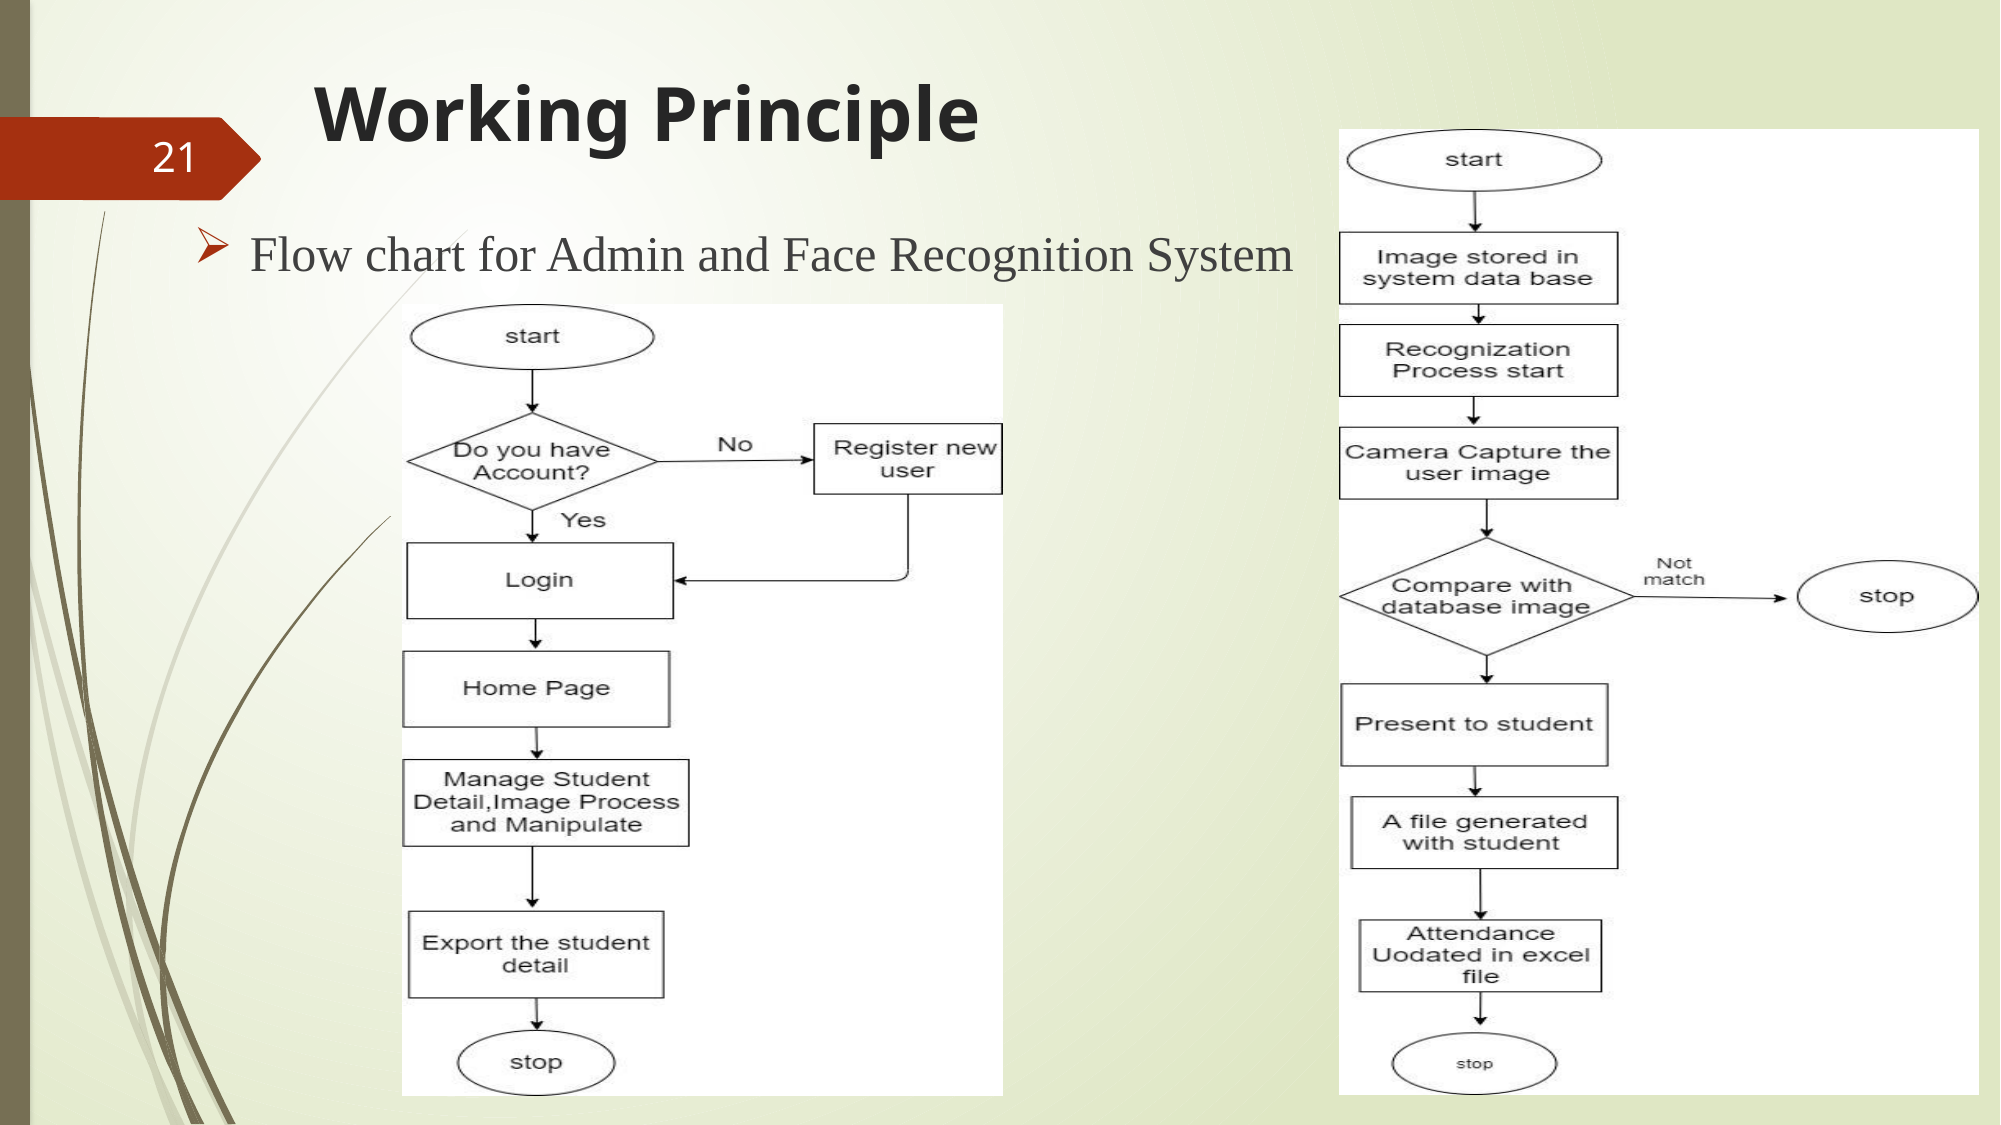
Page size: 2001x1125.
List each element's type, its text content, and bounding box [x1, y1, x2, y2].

title Working Principle [299, 58, 1762, 190]
picture [1339, 128, 1979, 1095]
picture [402, 304, 1003, 1096]
slide_number 21 [87, 129, 216, 190]
list Flow chart for Admin and Face Recognition System [178, 214, 2000, 1125]
